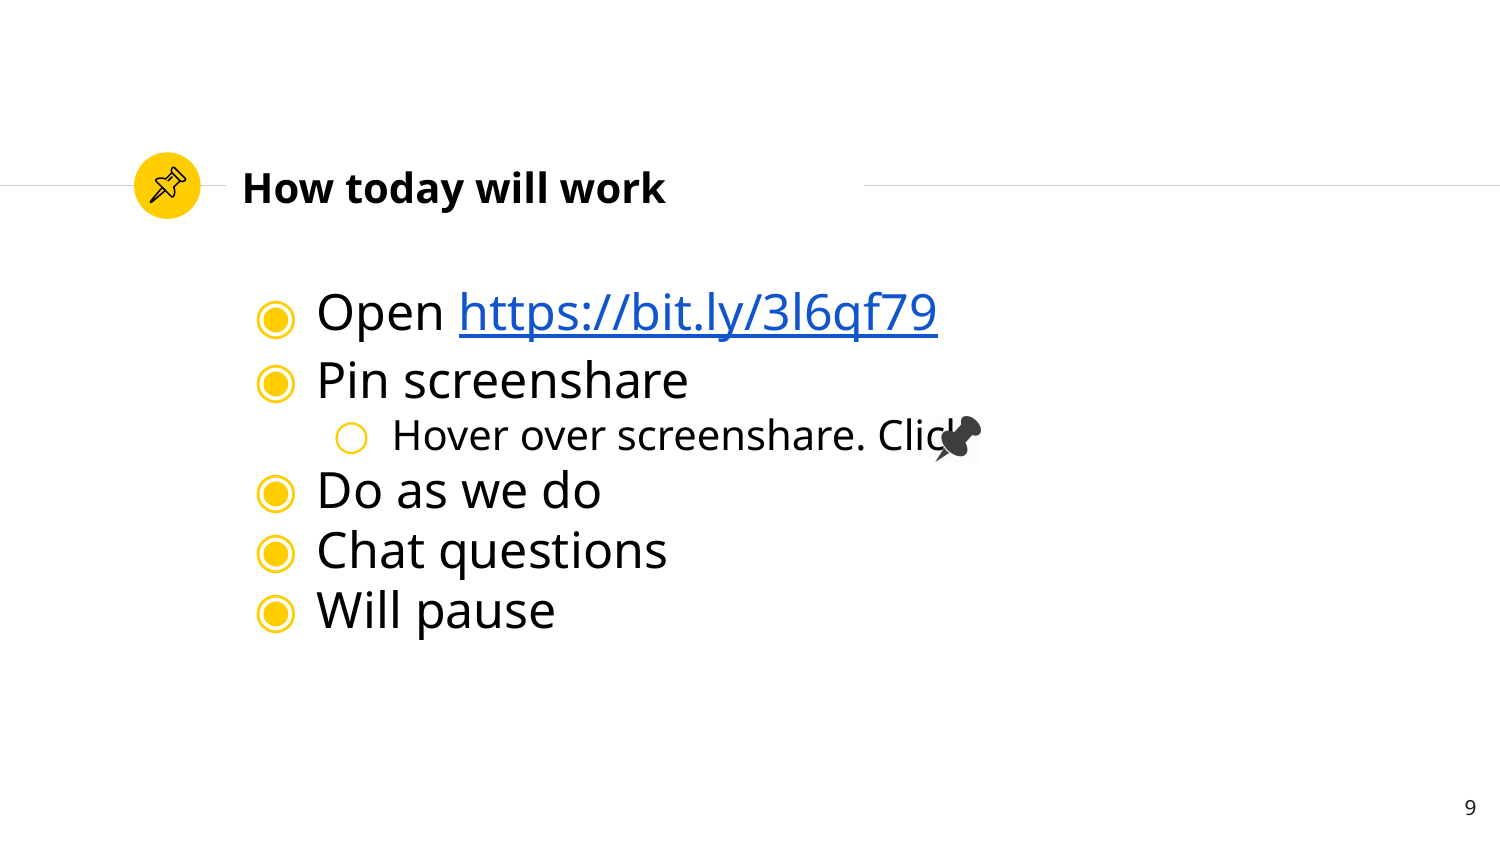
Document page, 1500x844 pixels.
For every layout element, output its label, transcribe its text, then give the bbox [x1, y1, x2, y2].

slide_number ‹#› [1401, 779, 1492, 844]
picture [934, 415, 982, 463]
title How today will work [226, 151, 863, 223]
list Open https://bit.ly/3l6qf79 Pin screenshare Hover over screenshare. Click Do as we do Chat questions Will pause [226, 265, 1344, 776]
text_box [150, 166, 186, 203]
